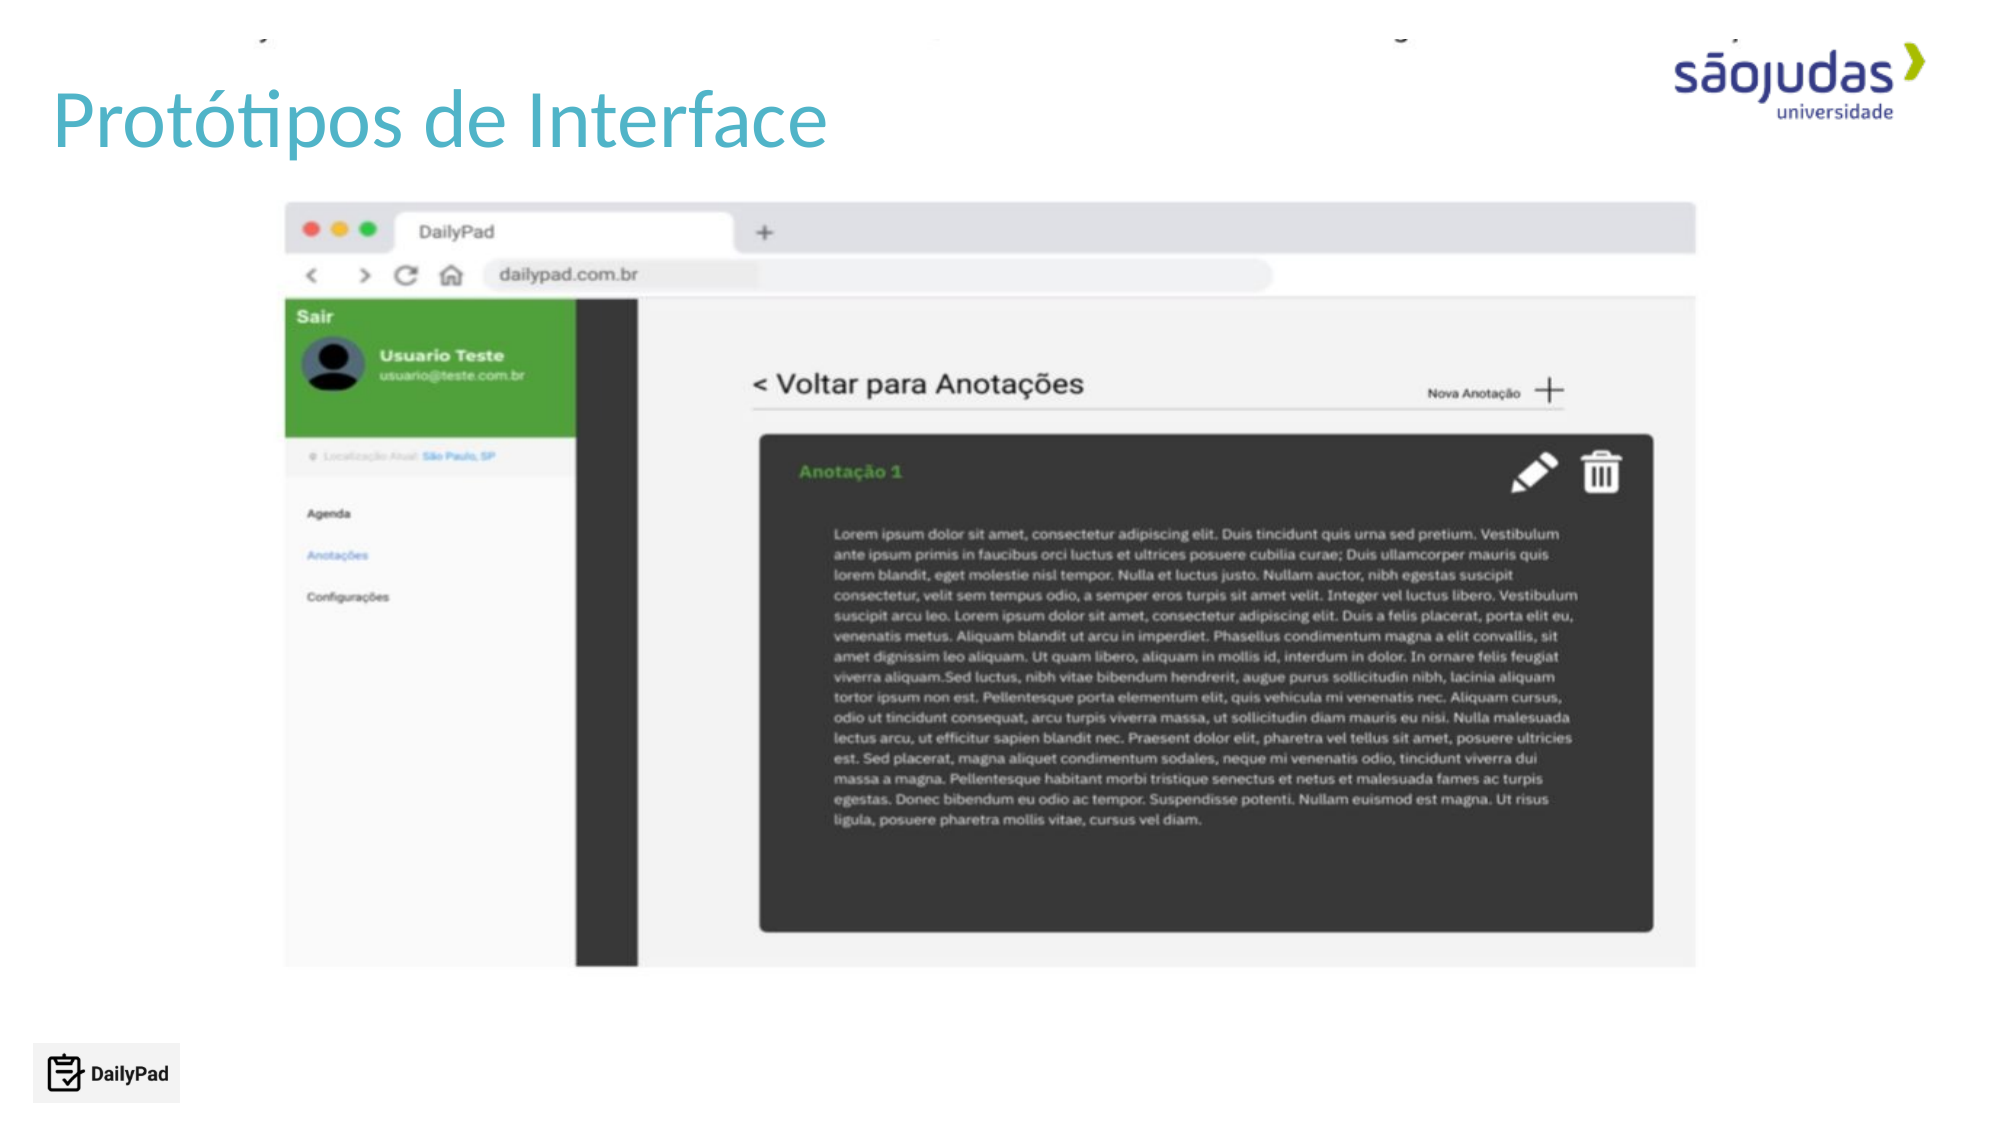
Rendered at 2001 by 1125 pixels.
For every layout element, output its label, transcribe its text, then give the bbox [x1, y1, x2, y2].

picture [32, 1043, 180, 1103]
title Protótipos de Interface [37, 64, 178, 181]
picture [184, 39, 1931, 1125]
